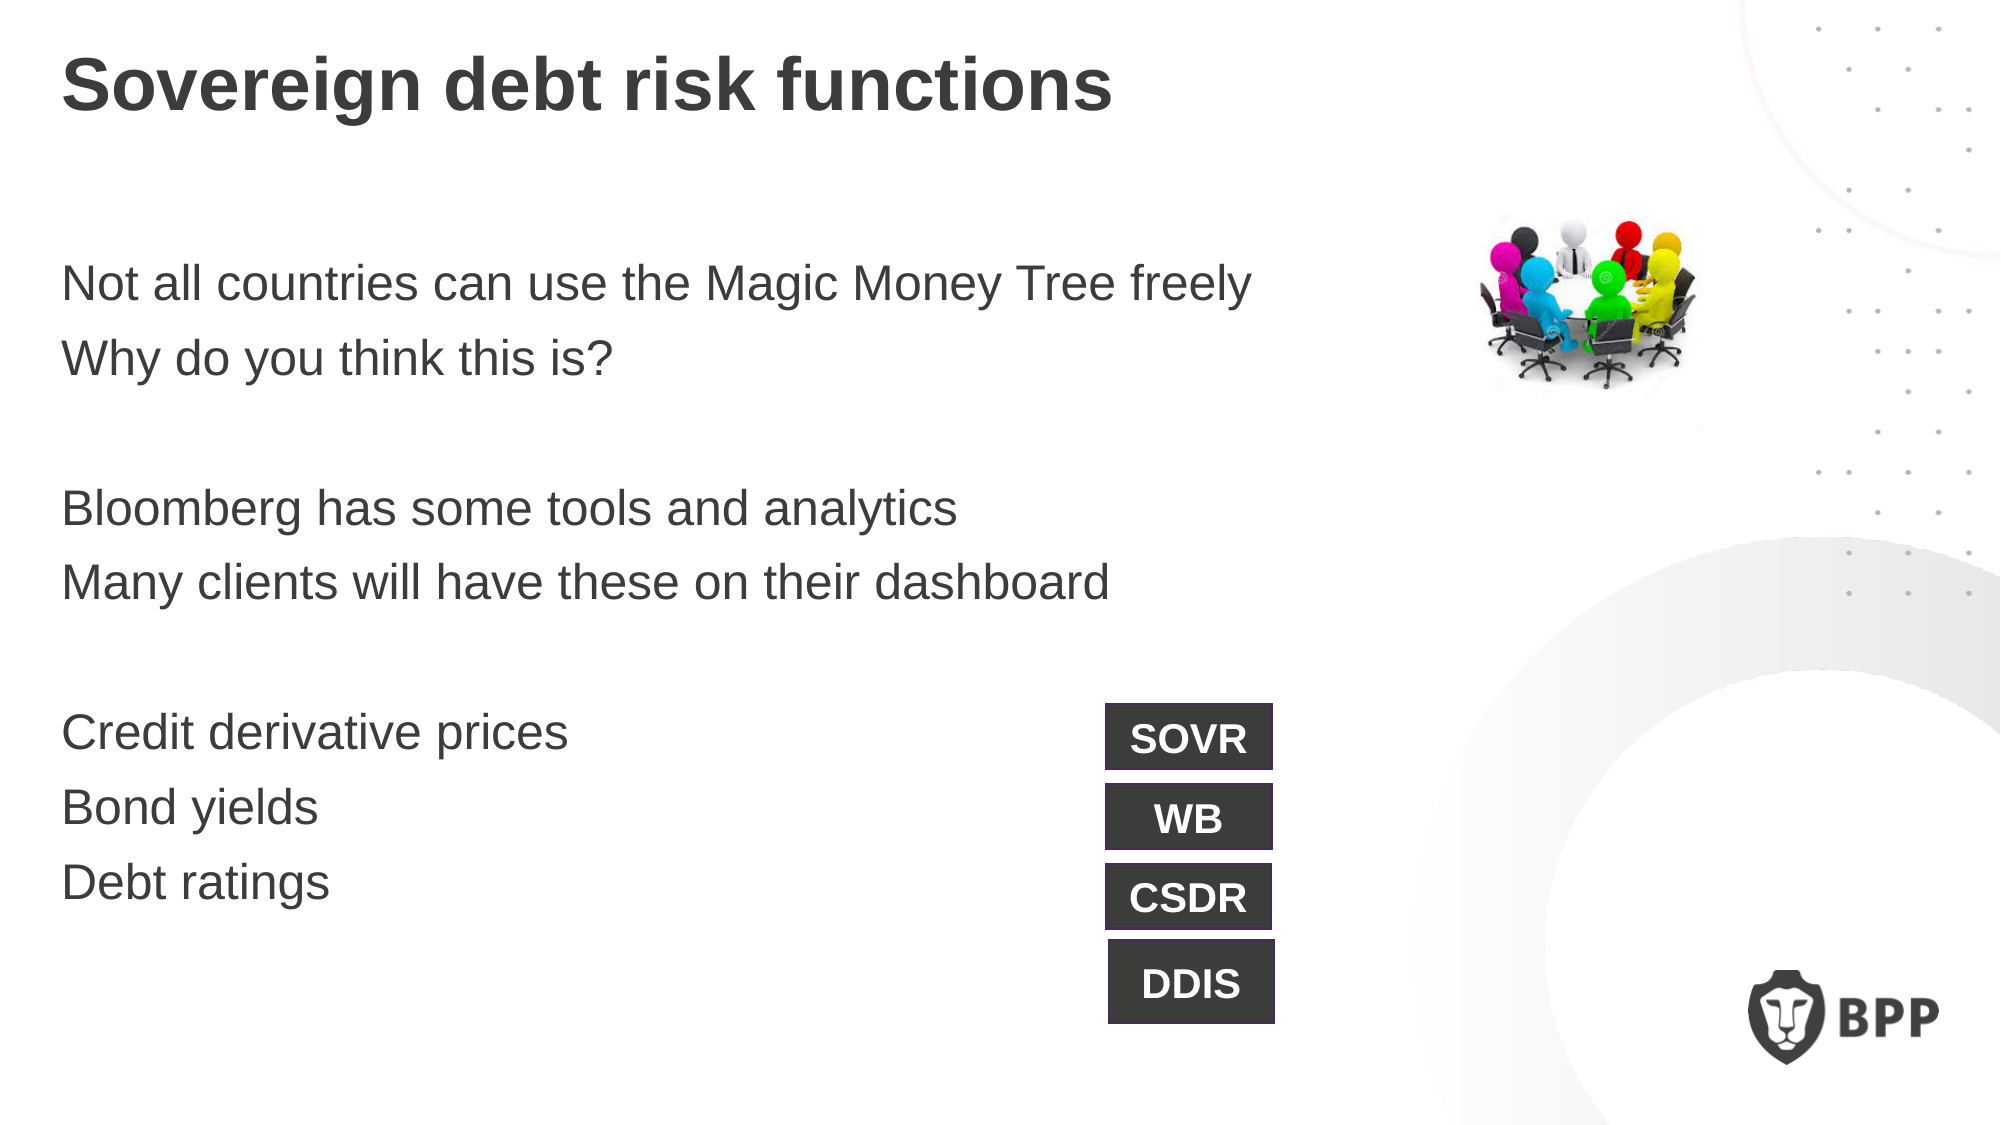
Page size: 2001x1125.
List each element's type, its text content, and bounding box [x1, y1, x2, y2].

picture [1412, 185, 2000, 1125]
text_box SOVR [1105, 703, 1273, 770]
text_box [1465, 193, 1702, 454]
text_box DDIS [1108, 939, 1275, 1024]
list Sovereign debt risk functions [60, 46, 1274, 194]
text_box WB [1105, 783, 1273, 850]
text_box CSDR [1105, 863, 1272, 930]
list Not all countries can use the Magic Money Tree freely Why do you think this is? Bloomberg has some tools and analytics Many clients will have these on their dashboard Credit derivative prices Bond yields Debt ratings [60, 257, 1430, 882]
picture [1816, 5, 1988, 252]
